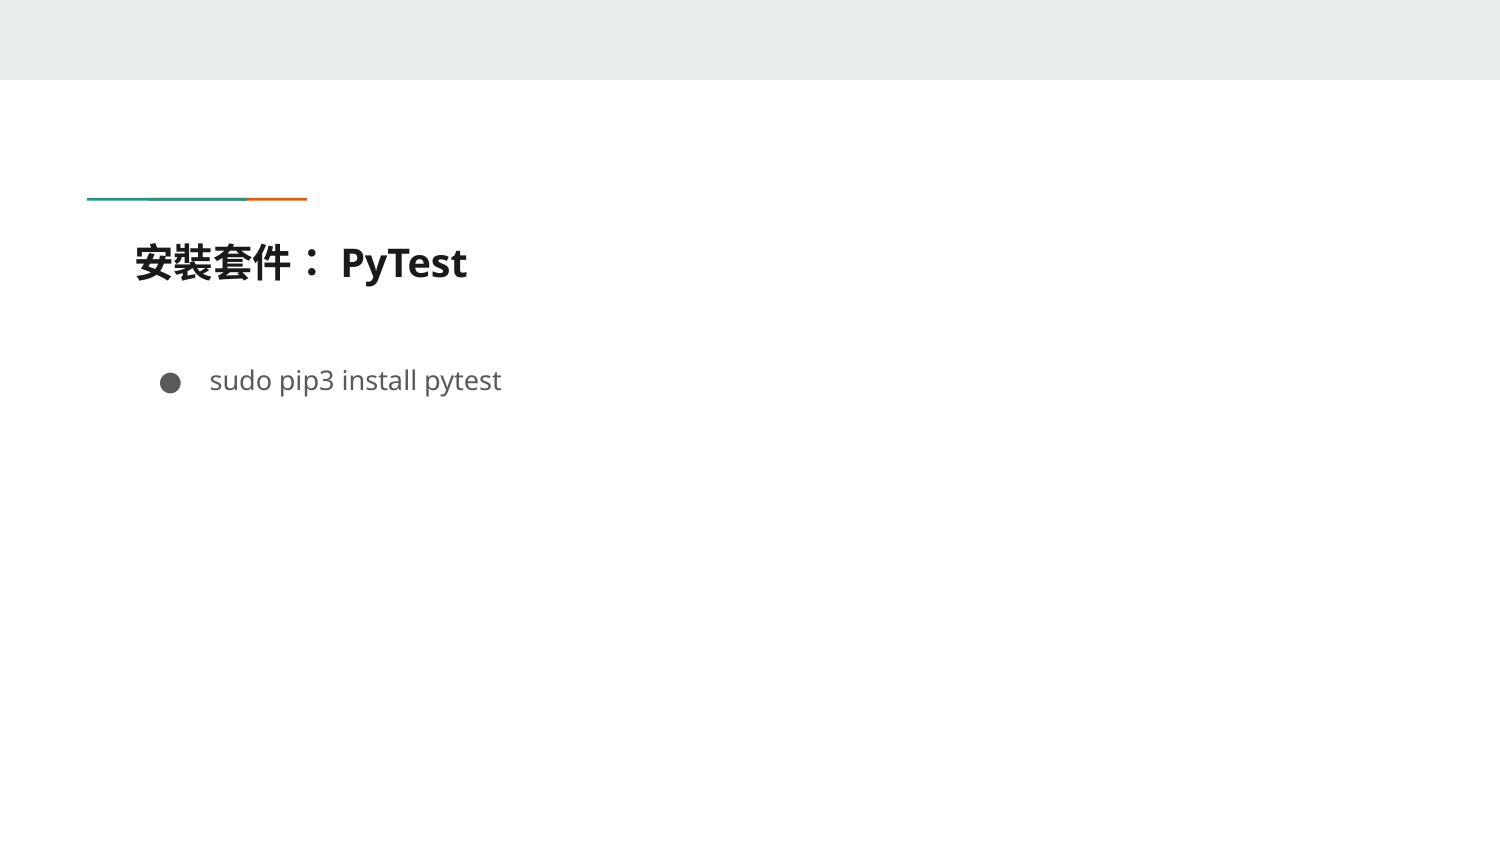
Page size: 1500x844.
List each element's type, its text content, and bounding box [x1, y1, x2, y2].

list sudo pip3 install pytest [119, 341, 1381, 712]
title 安裝套件：PyTest [119, 216, 1381, 305]
